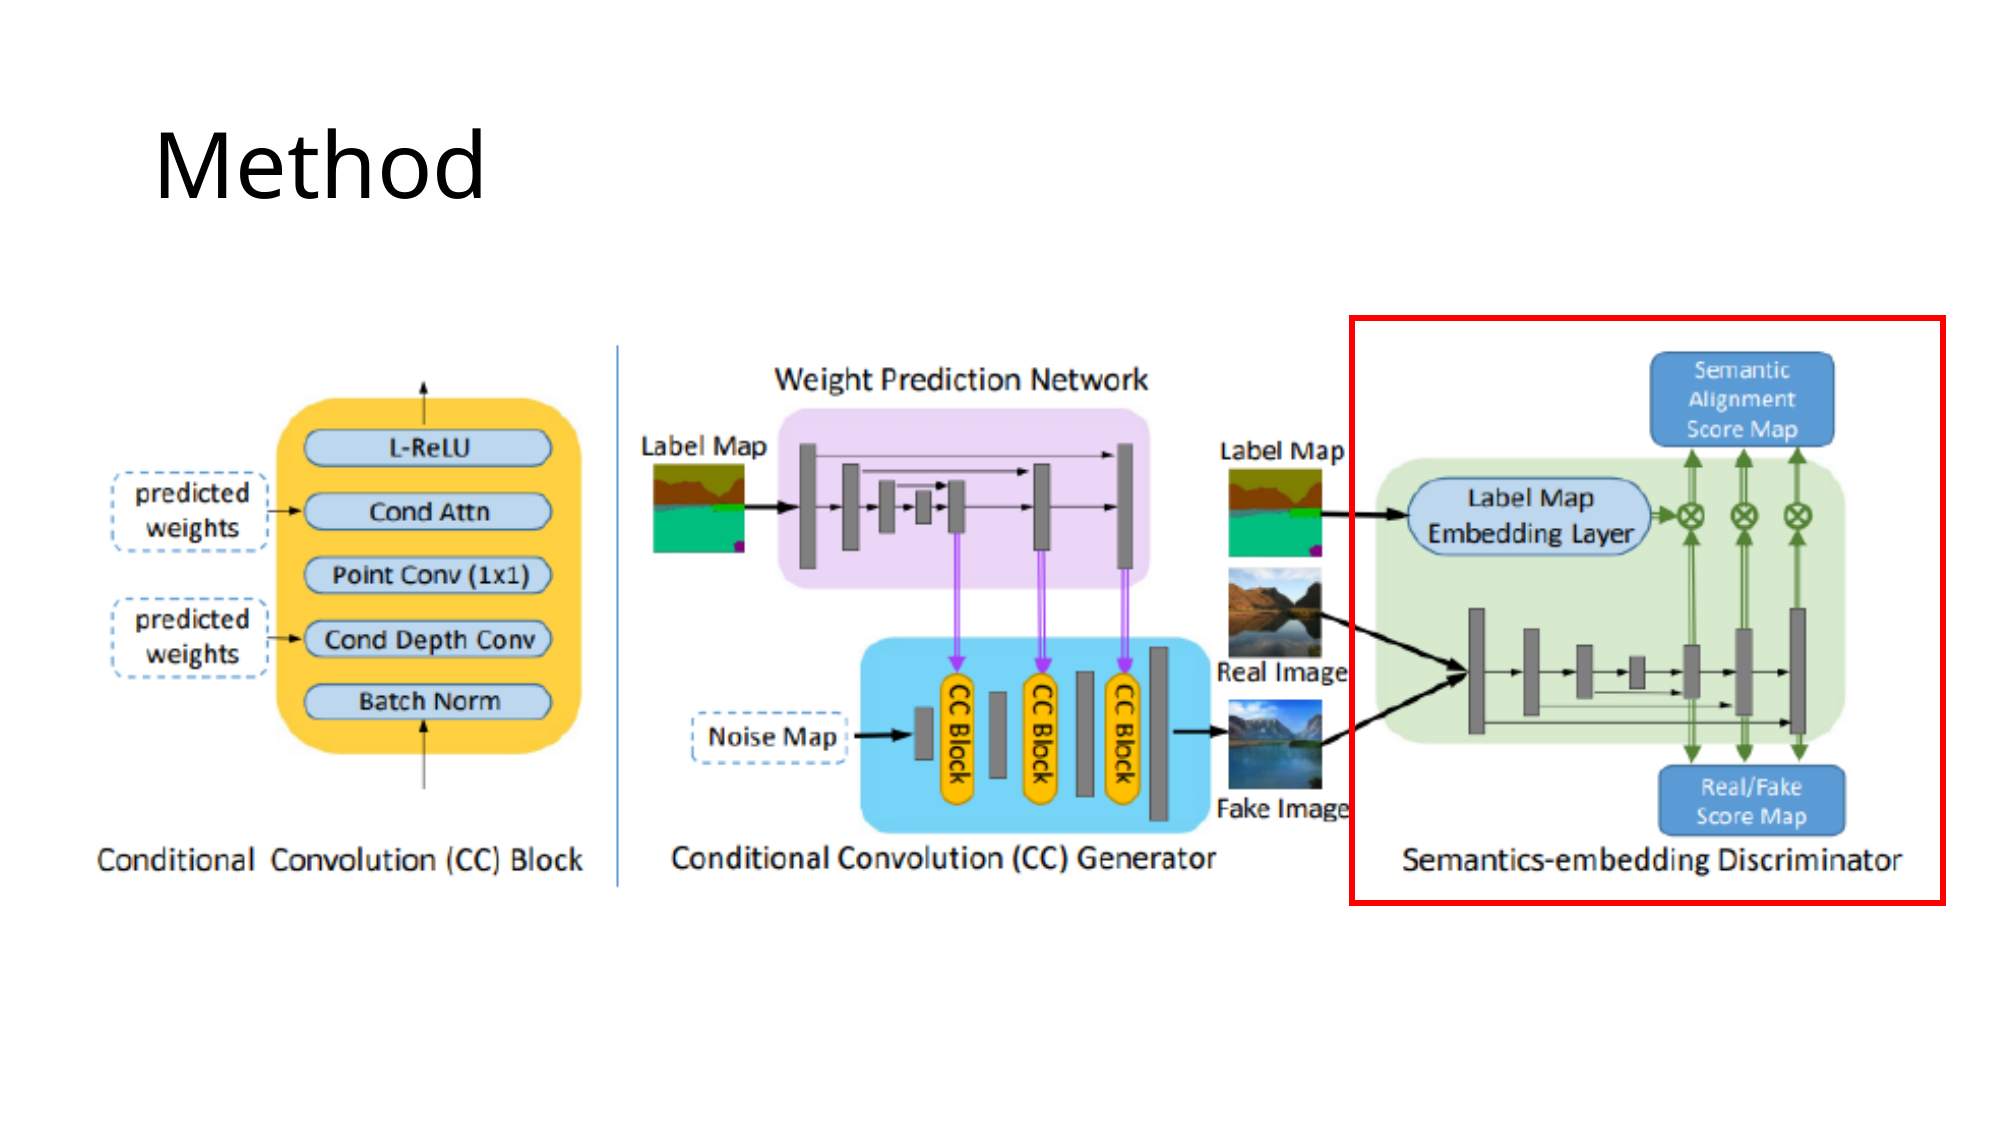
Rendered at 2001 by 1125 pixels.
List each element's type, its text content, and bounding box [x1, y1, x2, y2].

title Method [137, 59, 1863, 278]
picture [74, 299, 1926, 922]
text_box [1926, 317, 1944, 904]
